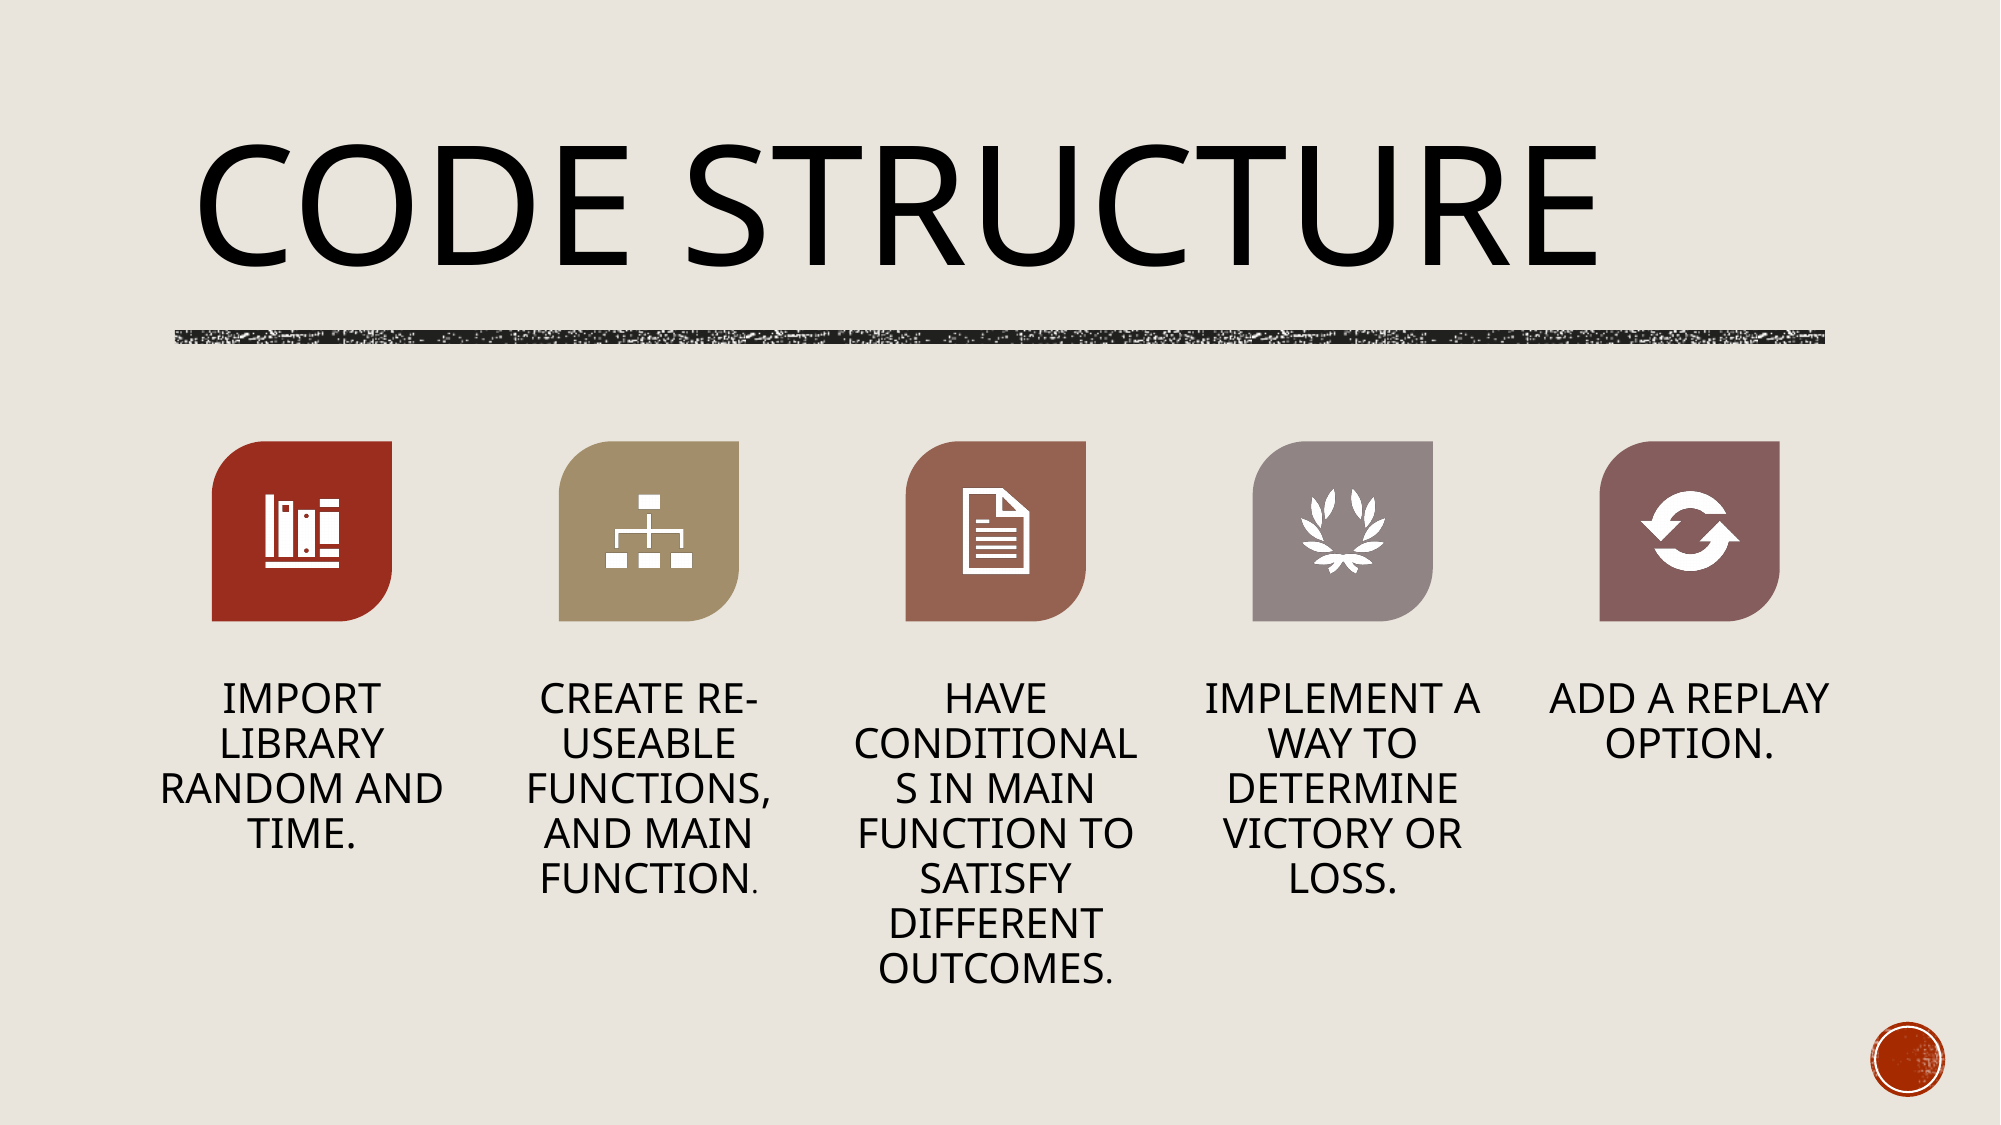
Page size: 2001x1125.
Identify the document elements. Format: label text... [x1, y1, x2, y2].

title Code structure [175, 79, 1826, 301]
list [15, 304, 1982, 1124]
